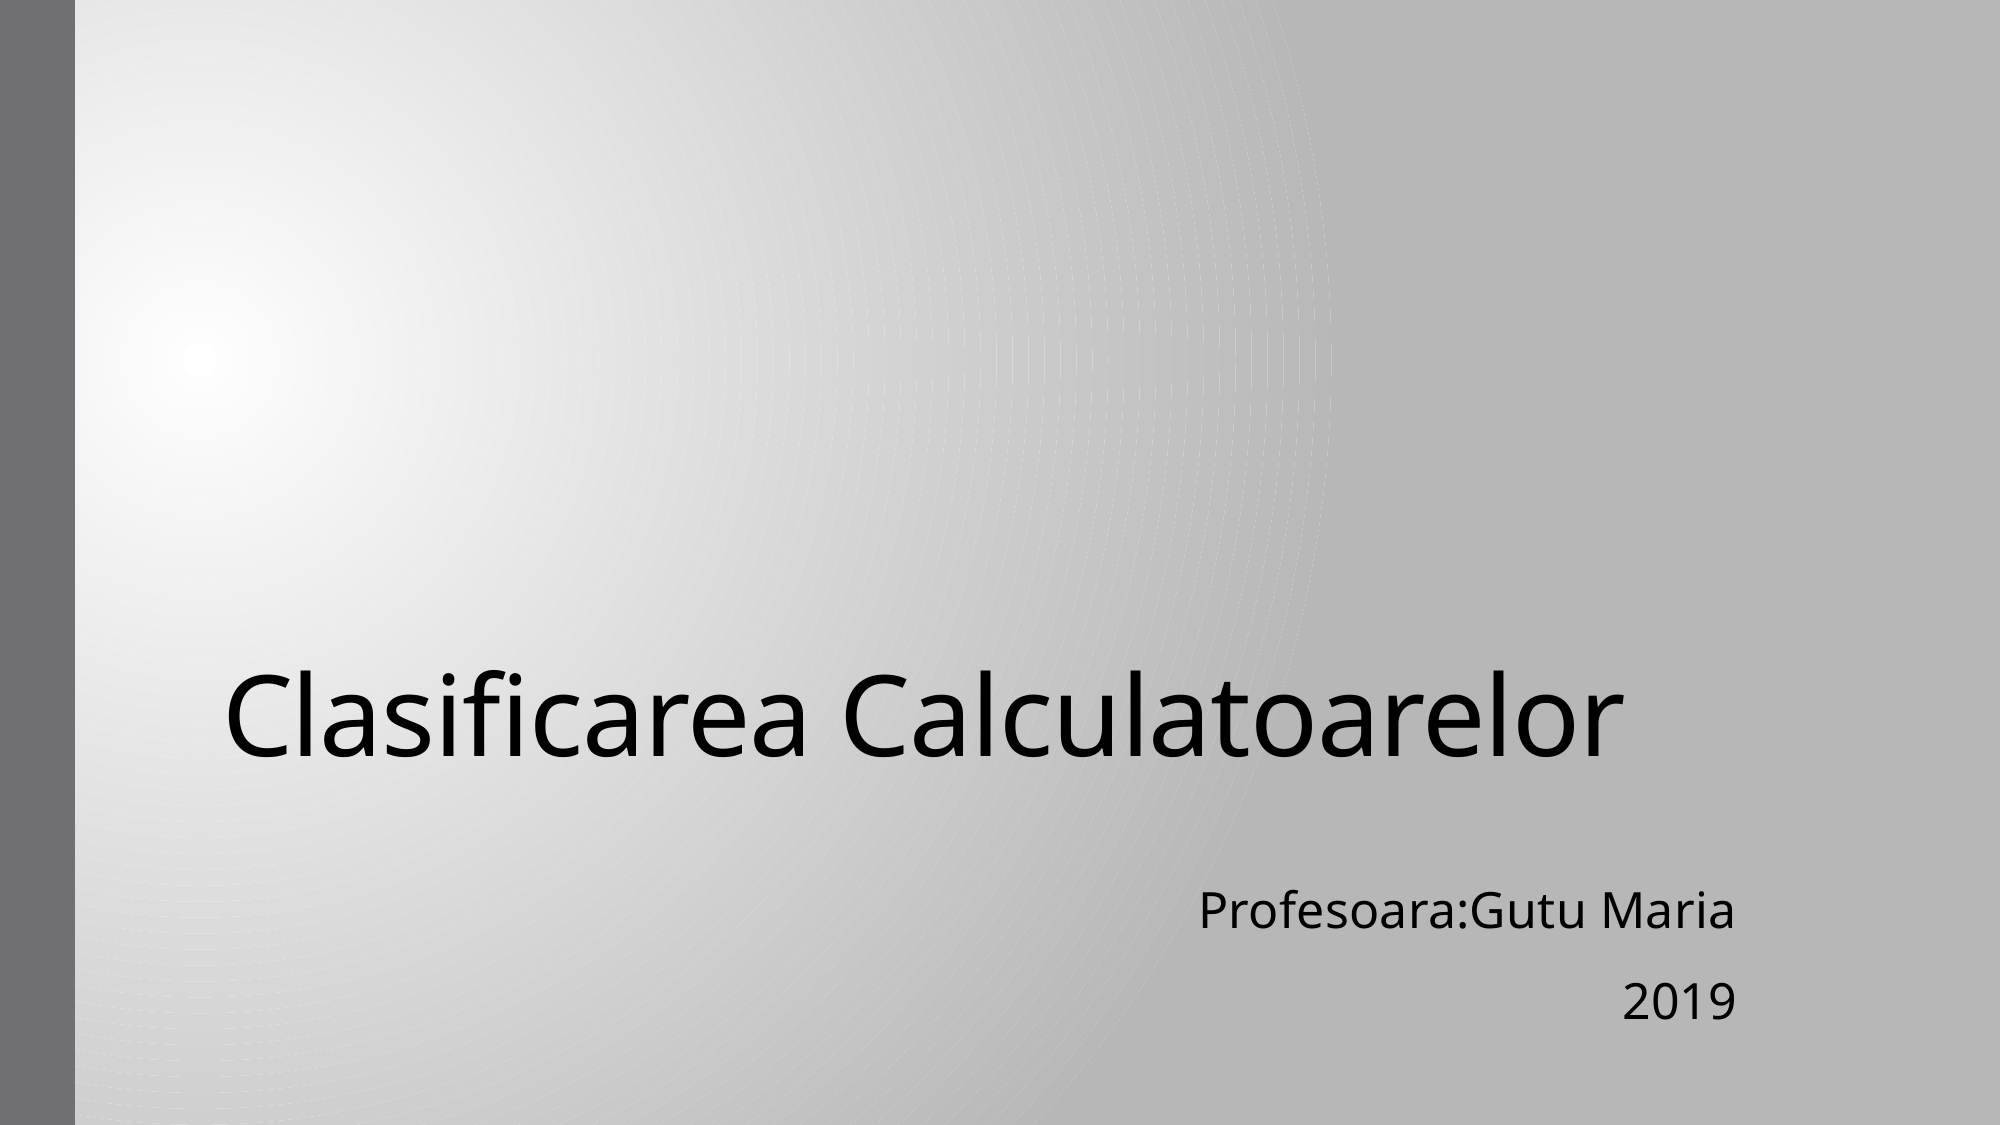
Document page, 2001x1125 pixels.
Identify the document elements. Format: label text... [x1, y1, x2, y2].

title Clasificarea Calculatoarelor [206, 124, 1752, 787]
subtitle Profesoara:Gutu Maria 2019 [206, 787, 1752, 1065]
